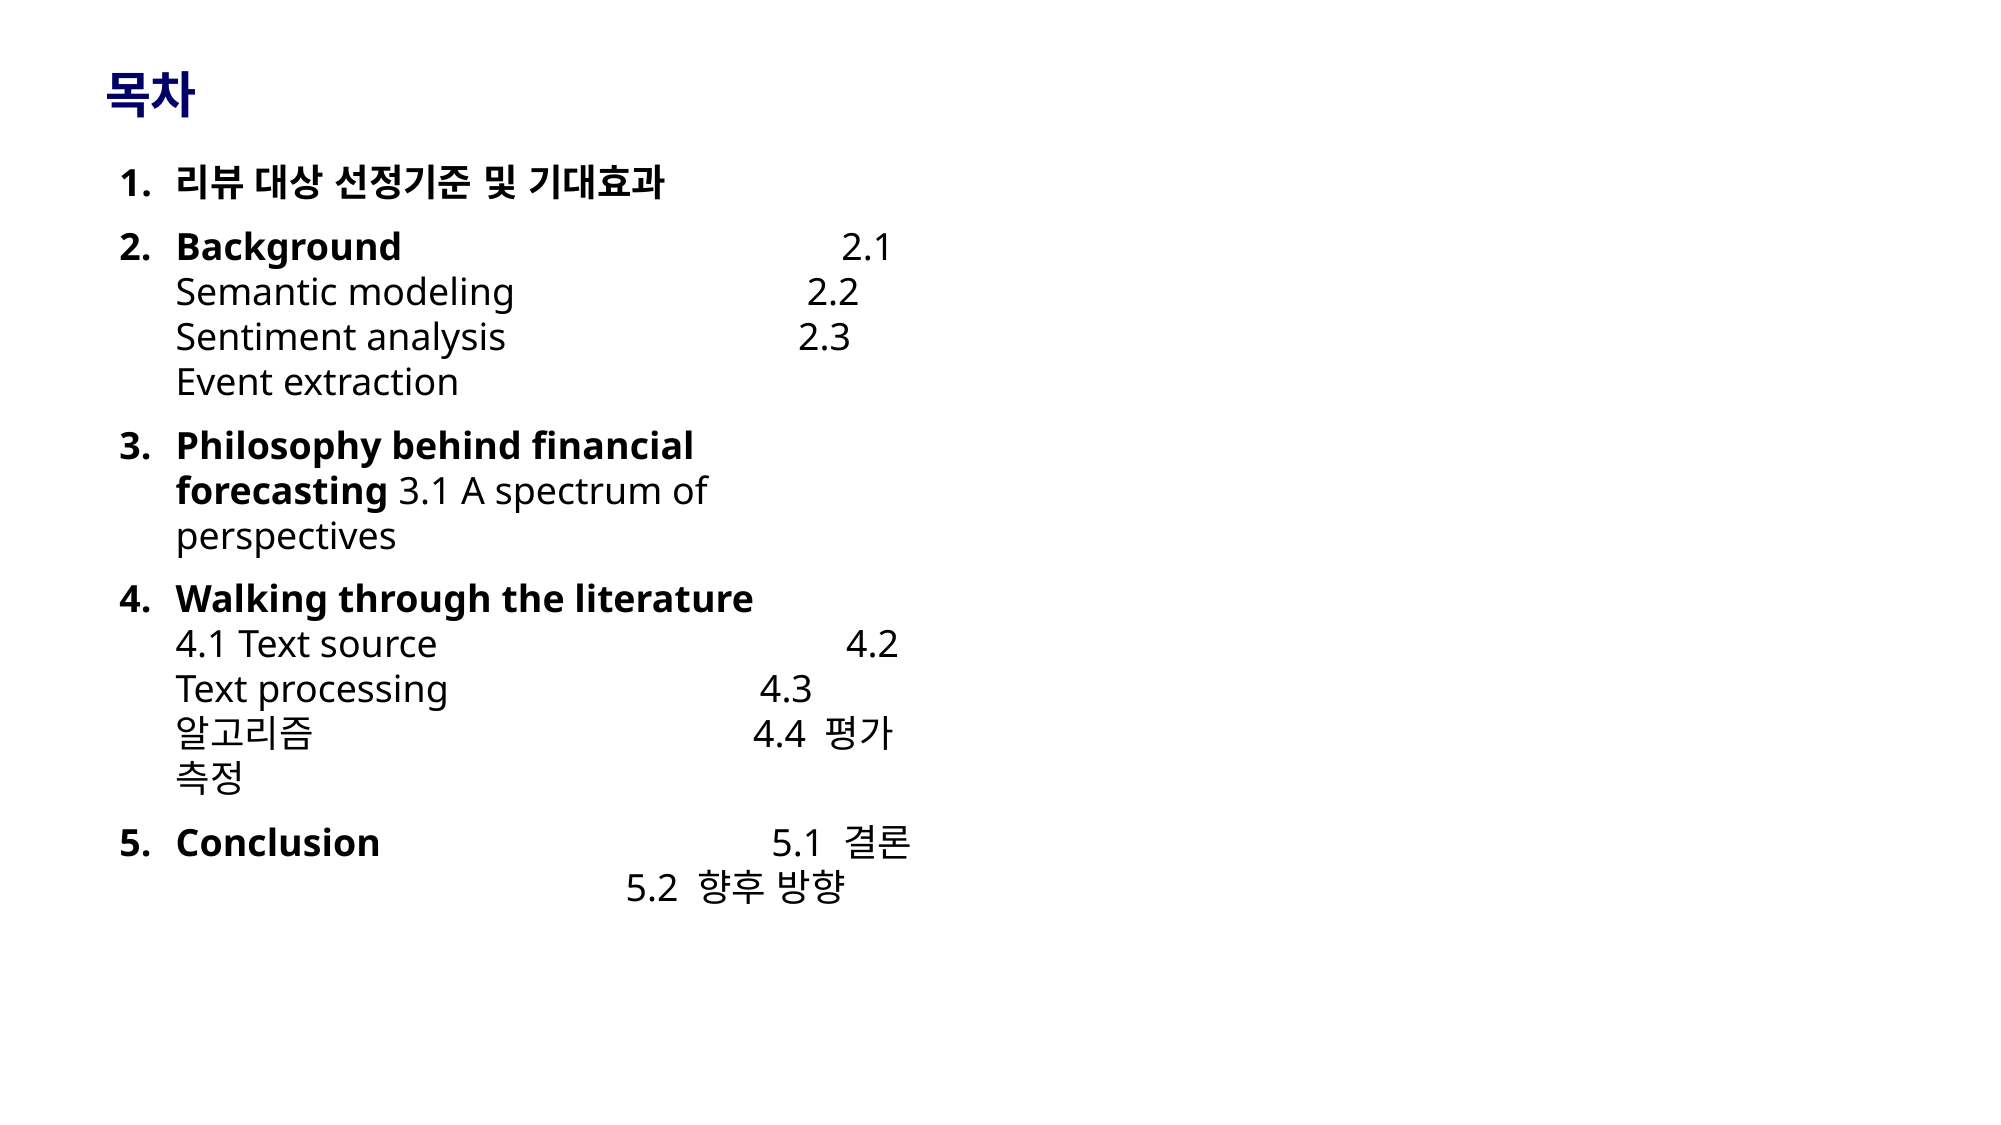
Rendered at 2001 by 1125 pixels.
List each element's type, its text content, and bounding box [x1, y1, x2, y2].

text_box 목차 [105, 63, 1629, 111]
text_box 리뷰 대상 선정기준 및 기대효과 Background 2.1 Semantic modeling 2.2 Sentiment analysis 2.3 Event extraction Philosophy behind financial forecasting 3.1 A spectrum of perspectives Walking through the literature 4.1 Text source 4.2 Text processing 4.3 알고리즘 4.4 평가 측정 Conclusion 5.1 결론 5.2 향후 방향 [105, 151, 927, 917]
